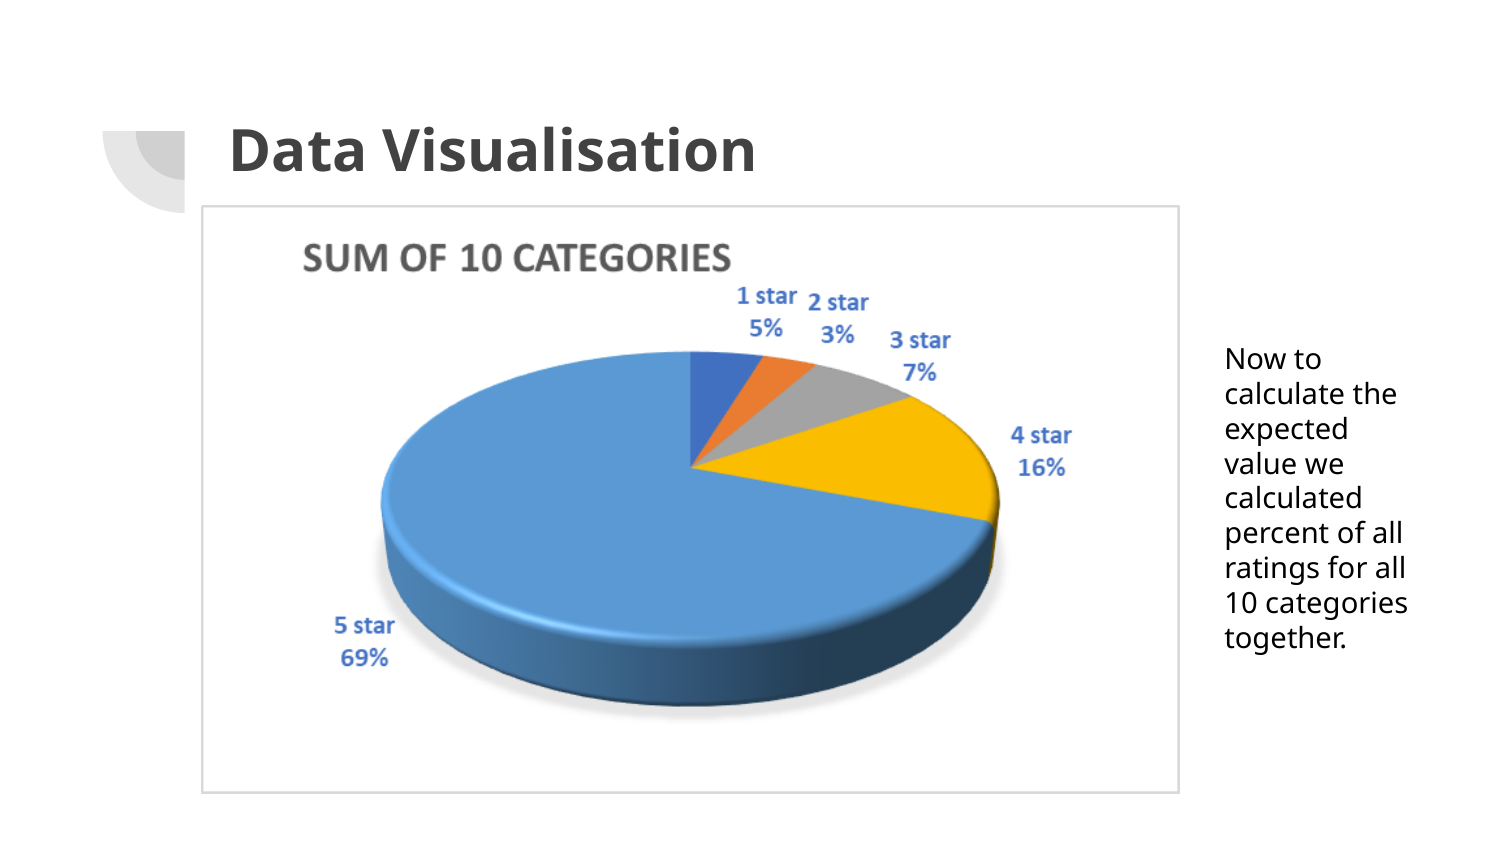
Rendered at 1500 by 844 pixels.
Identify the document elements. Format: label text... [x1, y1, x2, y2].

picture [201, 205, 1181, 794]
text_box Now to calculate the expected value we calculated percent of all ratings for all 10 categories together. [1209, 325, 1425, 670]
title Data Visualisation [213, 98, 1368, 263]
